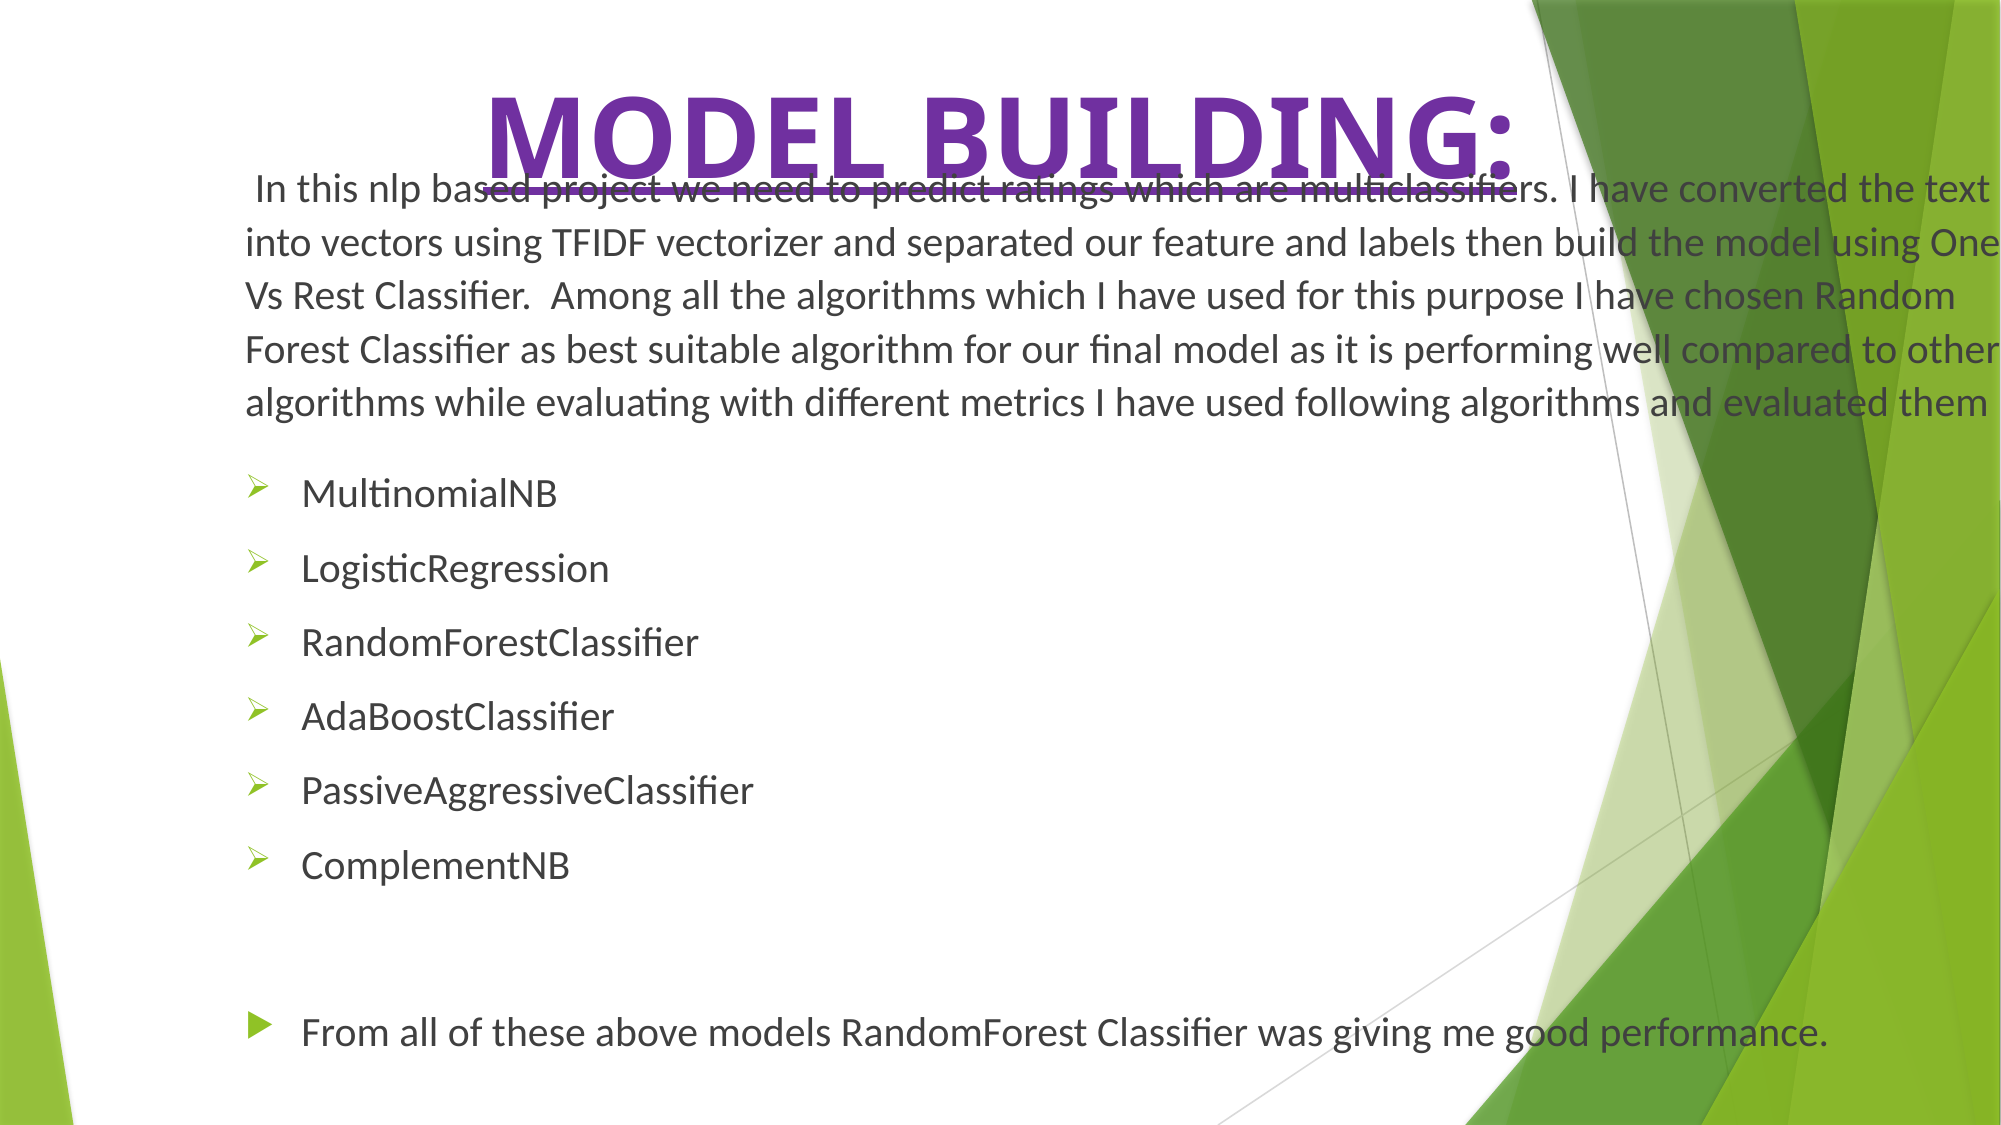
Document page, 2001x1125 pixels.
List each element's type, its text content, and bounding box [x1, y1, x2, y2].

title MODEL BUILDING: [212, 58, 1788, 173]
list In this nlp based project we need to predict ratings which are multiclassifiers. I have converted the text into vectors using TFIDF vectorizer and separated our feature and labels then build the model using One Vs Rest Classifier. Among all the algorithms which I have used for this purpose I have chosen Random Forest Classifier as best suitable algorithm for our final model as it is performing well compared to other algorithms while evaluating with different metrics I have used following algorithms and evaluated them MultinomialNB LogisticRegression RandomForestClassifier AdaBoostClassifier PassiveAggressiveClassifier ComplementNB From all of these above models RandomForest Classifier was giving me good performance. [230, 149, 2000, 1125]
